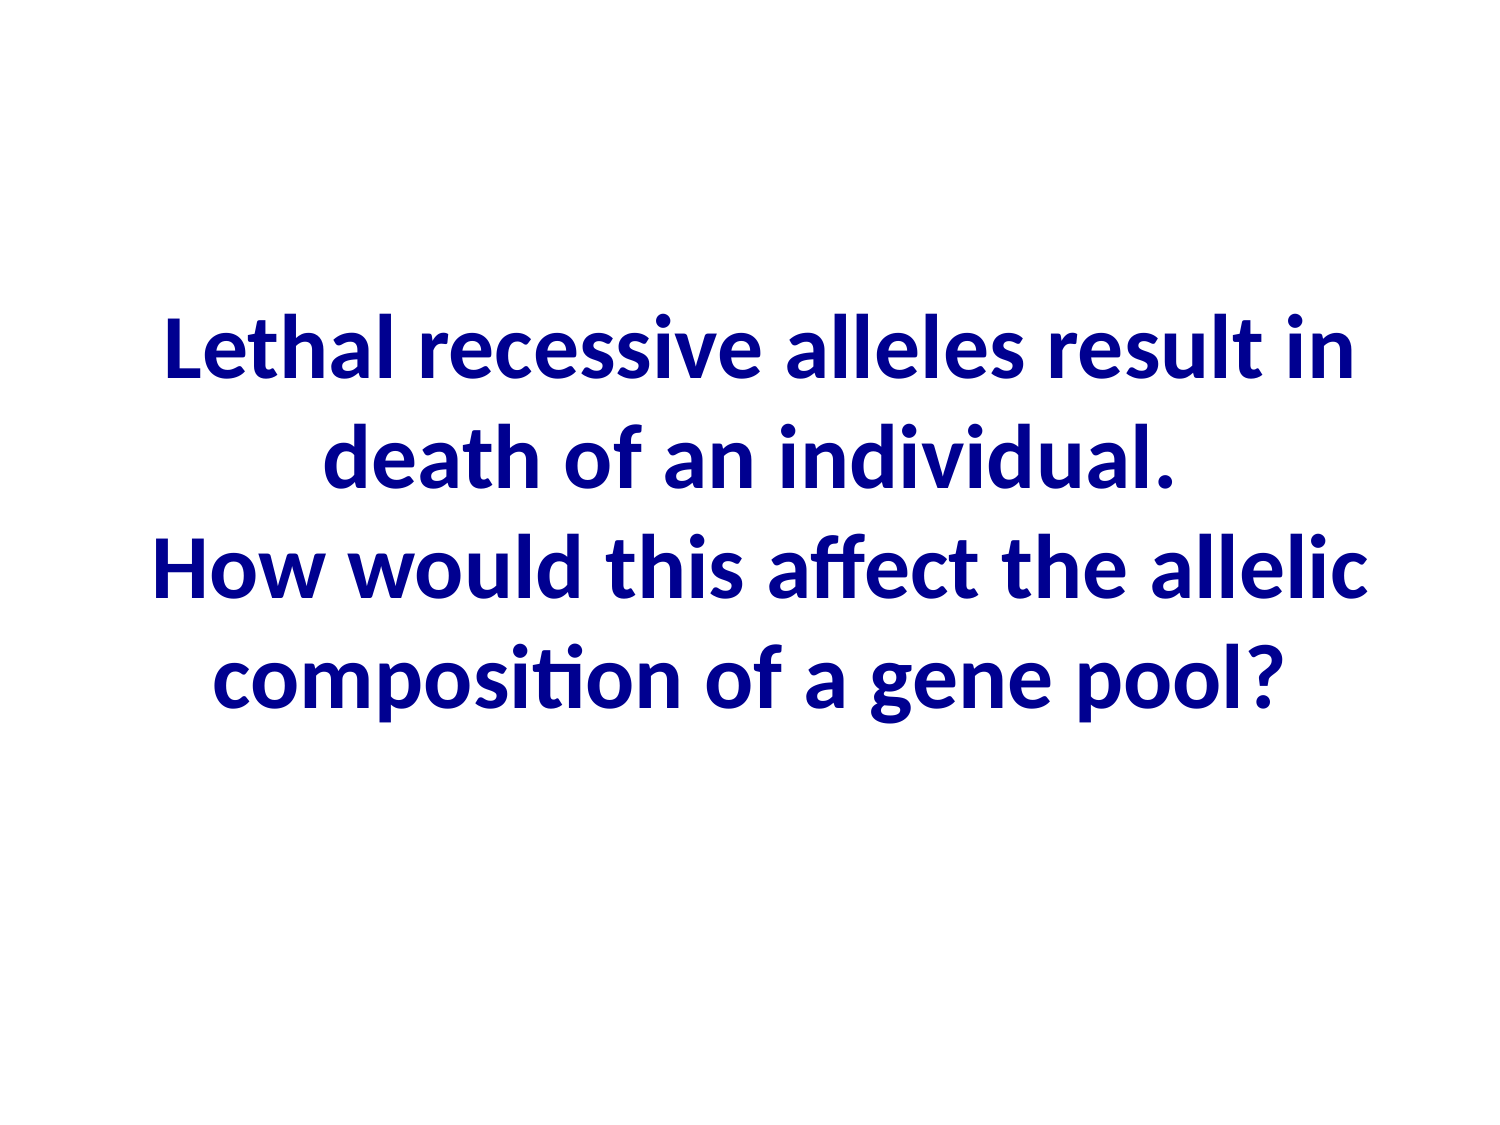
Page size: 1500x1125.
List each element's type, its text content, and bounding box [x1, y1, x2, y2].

title Lethal recessive alleles result in death of an individual. How would this affect the allelic composition of a gene pool? [122, 238, 1400, 775]
